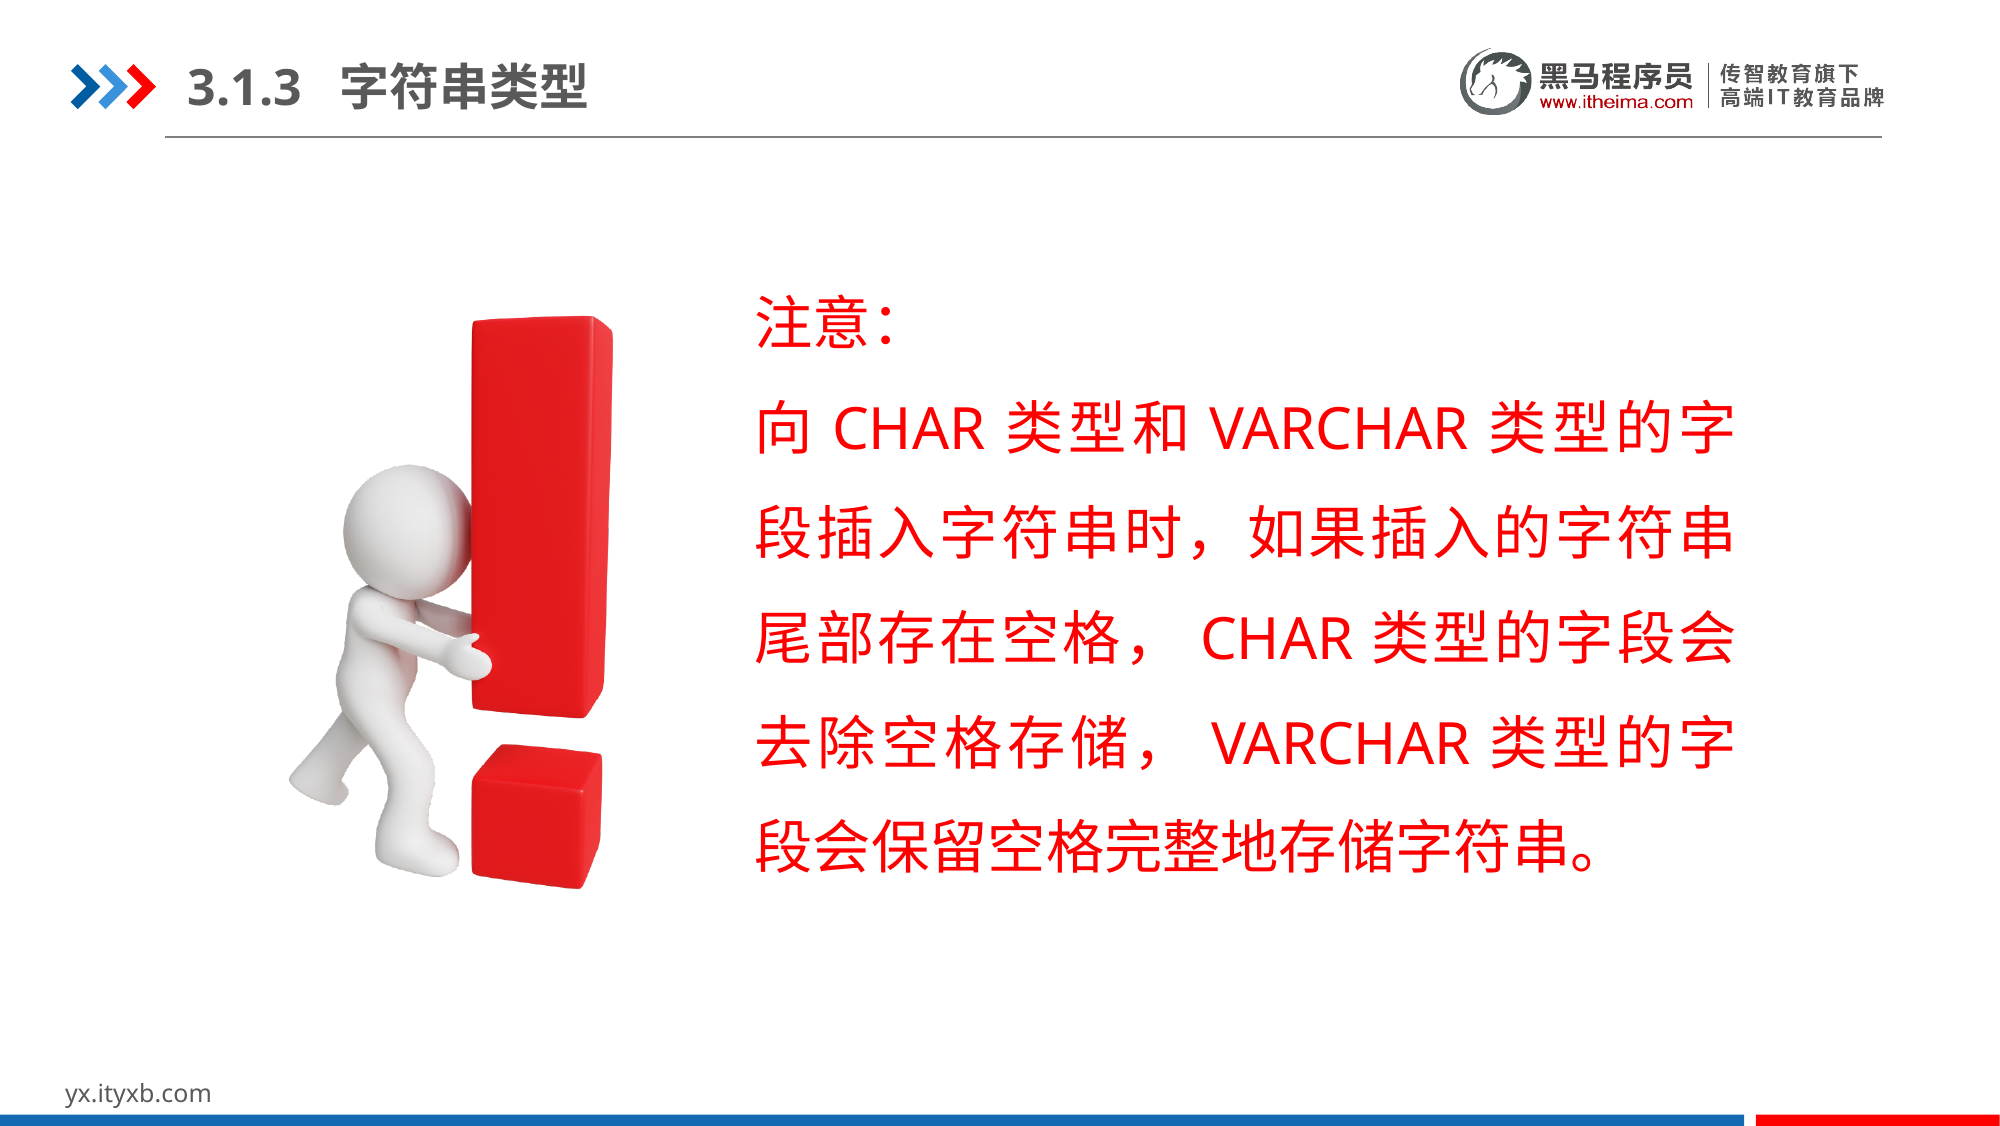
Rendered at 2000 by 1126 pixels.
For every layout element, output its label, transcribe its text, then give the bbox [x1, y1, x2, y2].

picture [1460, 48, 1887, 115]
text_box 注意： 向CHAR类型和VARCHAR类型的字段插入字符串时，如果插入的字符串尾部存在空格，CHAR类型的字段会去除空格存储，VARCHAR类型的字段会保留空格完整地存储字符串。 [807, 243, 1752, 889]
text_box 3.1.3 字符串类型 [187, 43, 827, 127]
picture [90, 243, 807, 961]
